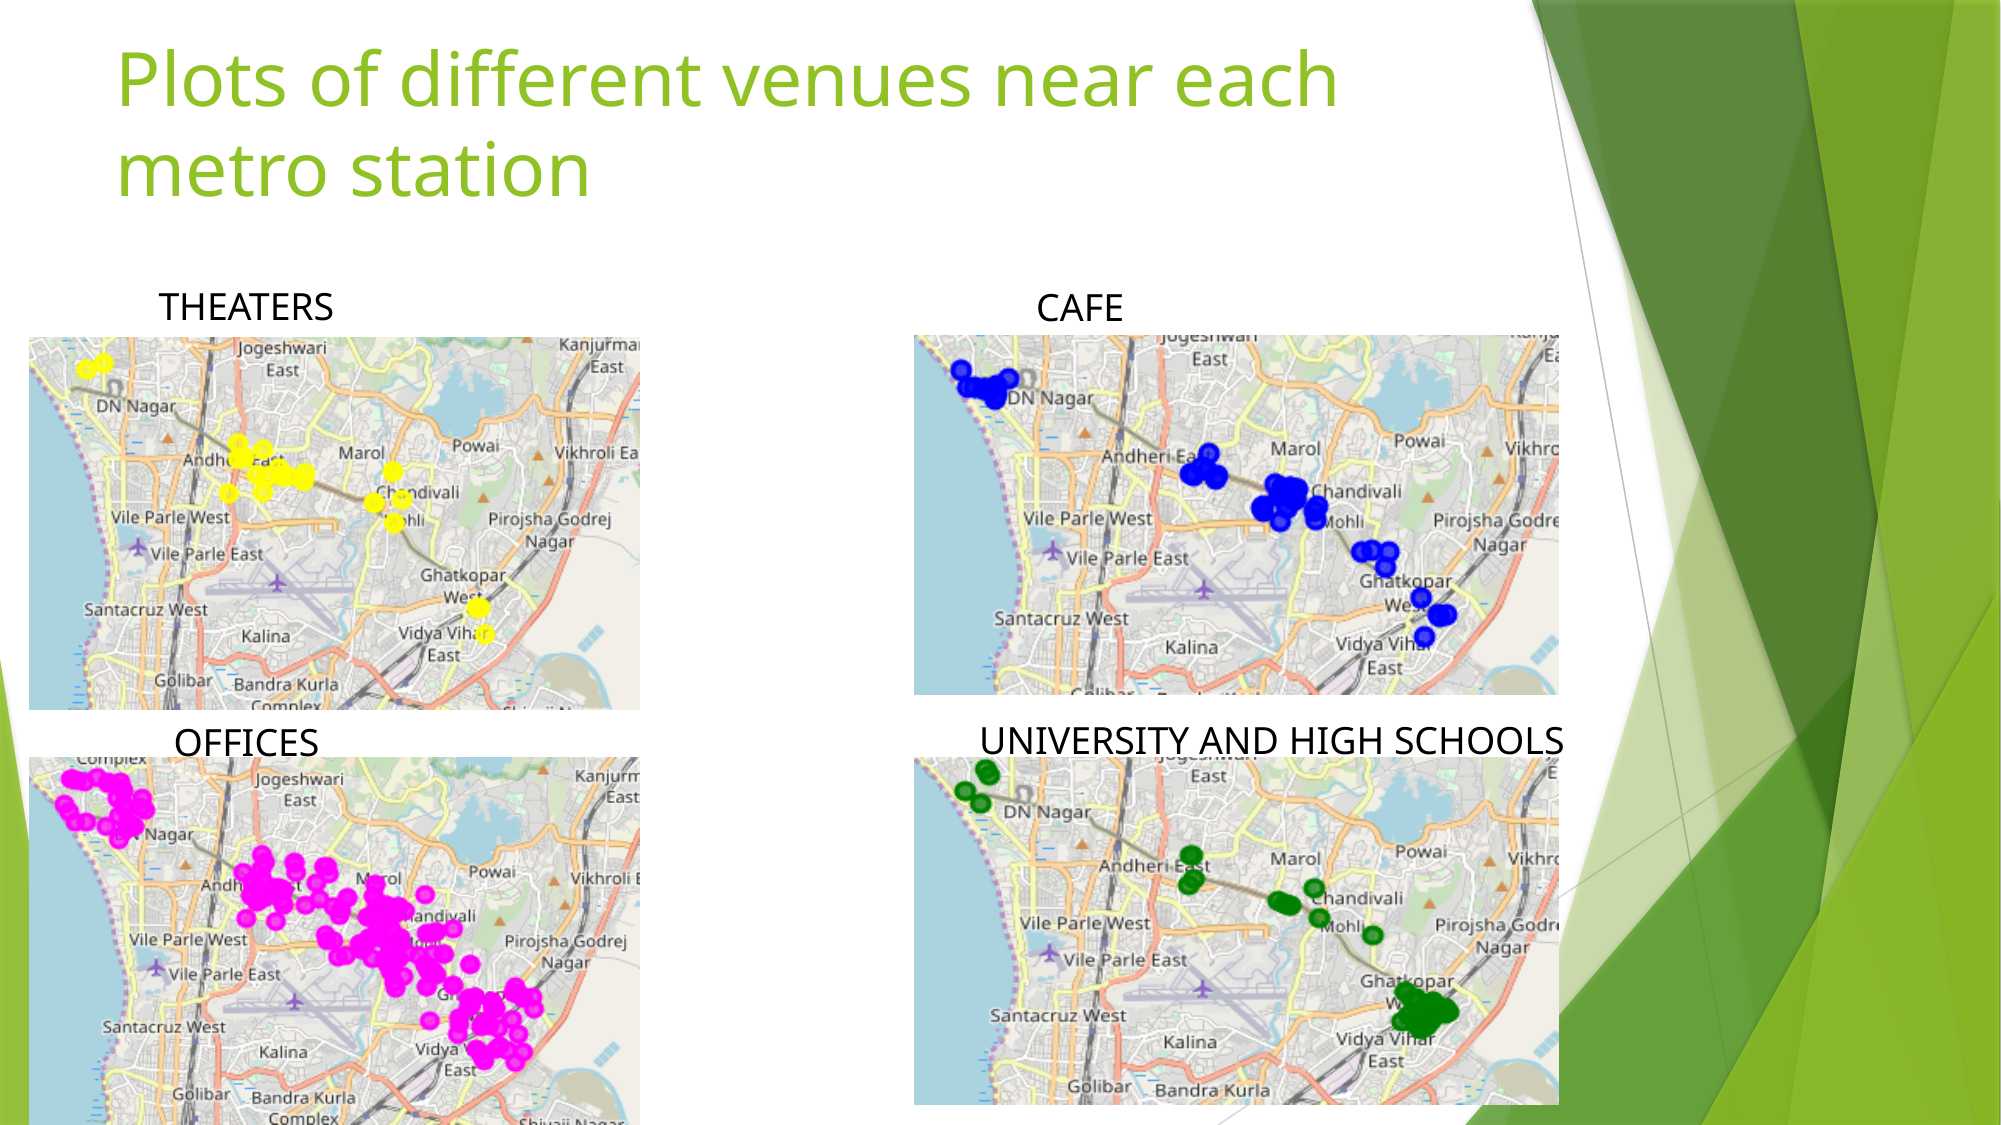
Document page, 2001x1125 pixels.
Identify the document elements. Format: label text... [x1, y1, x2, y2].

picture [28, 337, 641, 710]
text_box UNIVERSITY AND HIGH SCHOOLS [964, 709, 1580, 770]
text_box THEATERS [143, 275, 350, 335]
title Plots of different venues near each metro station [100, 24, 1511, 241]
text_box OFFICES [158, 719, 335, 756]
picture [914, 335, 1560, 696]
text_box CAFE [1021, 276, 1139, 334]
picture [28, 757, 641, 1125]
picture [914, 757, 1560, 1106]
